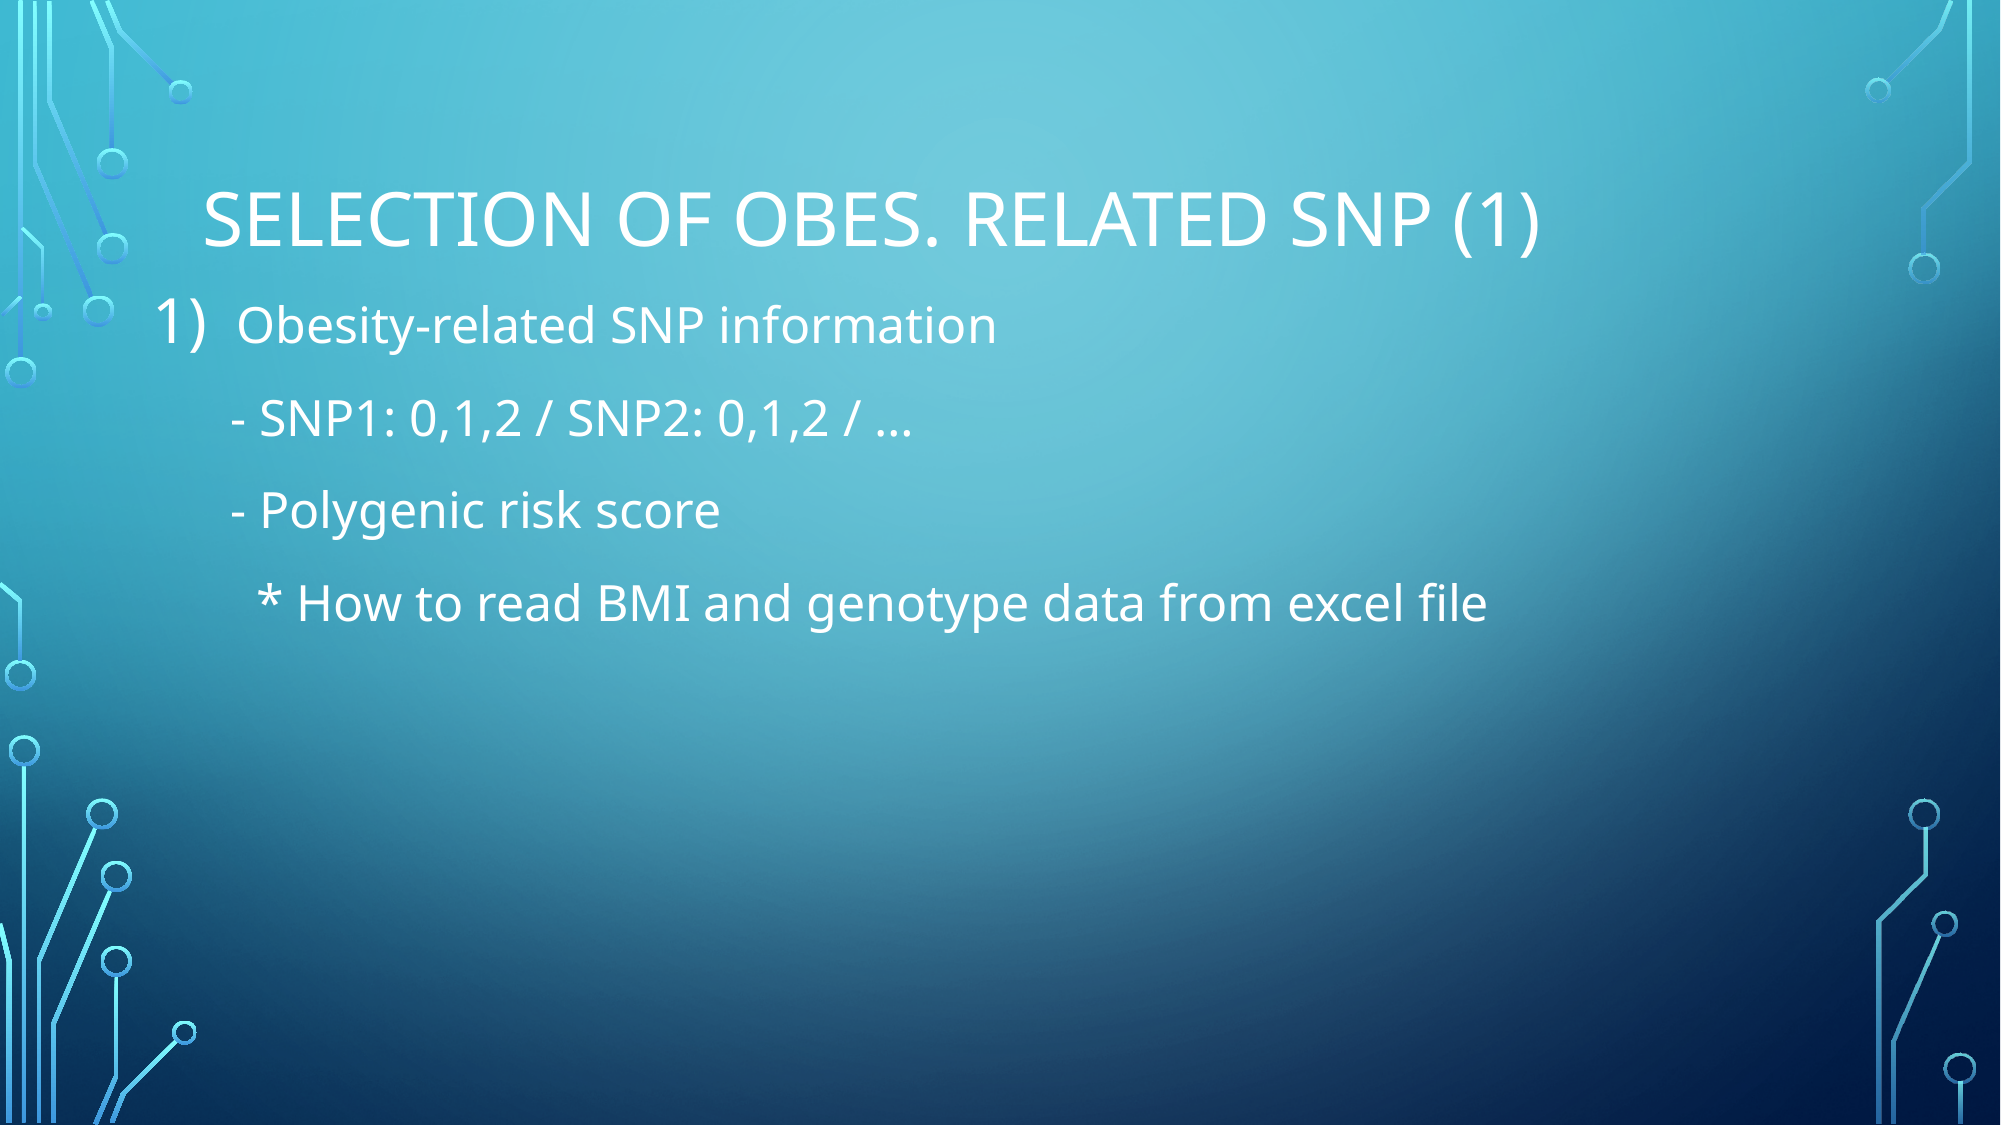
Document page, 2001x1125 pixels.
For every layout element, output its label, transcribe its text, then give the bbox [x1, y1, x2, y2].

list Obesity-related SNP information - SNP1: 0,1,2 / SNP2: 0,1,2 / … - Polygenic risk score * How to read BMI and genotype data from excel file [137, 273, 1863, 988]
title selection of obes. Related SNP (1) [187, 101, 1813, 273]
